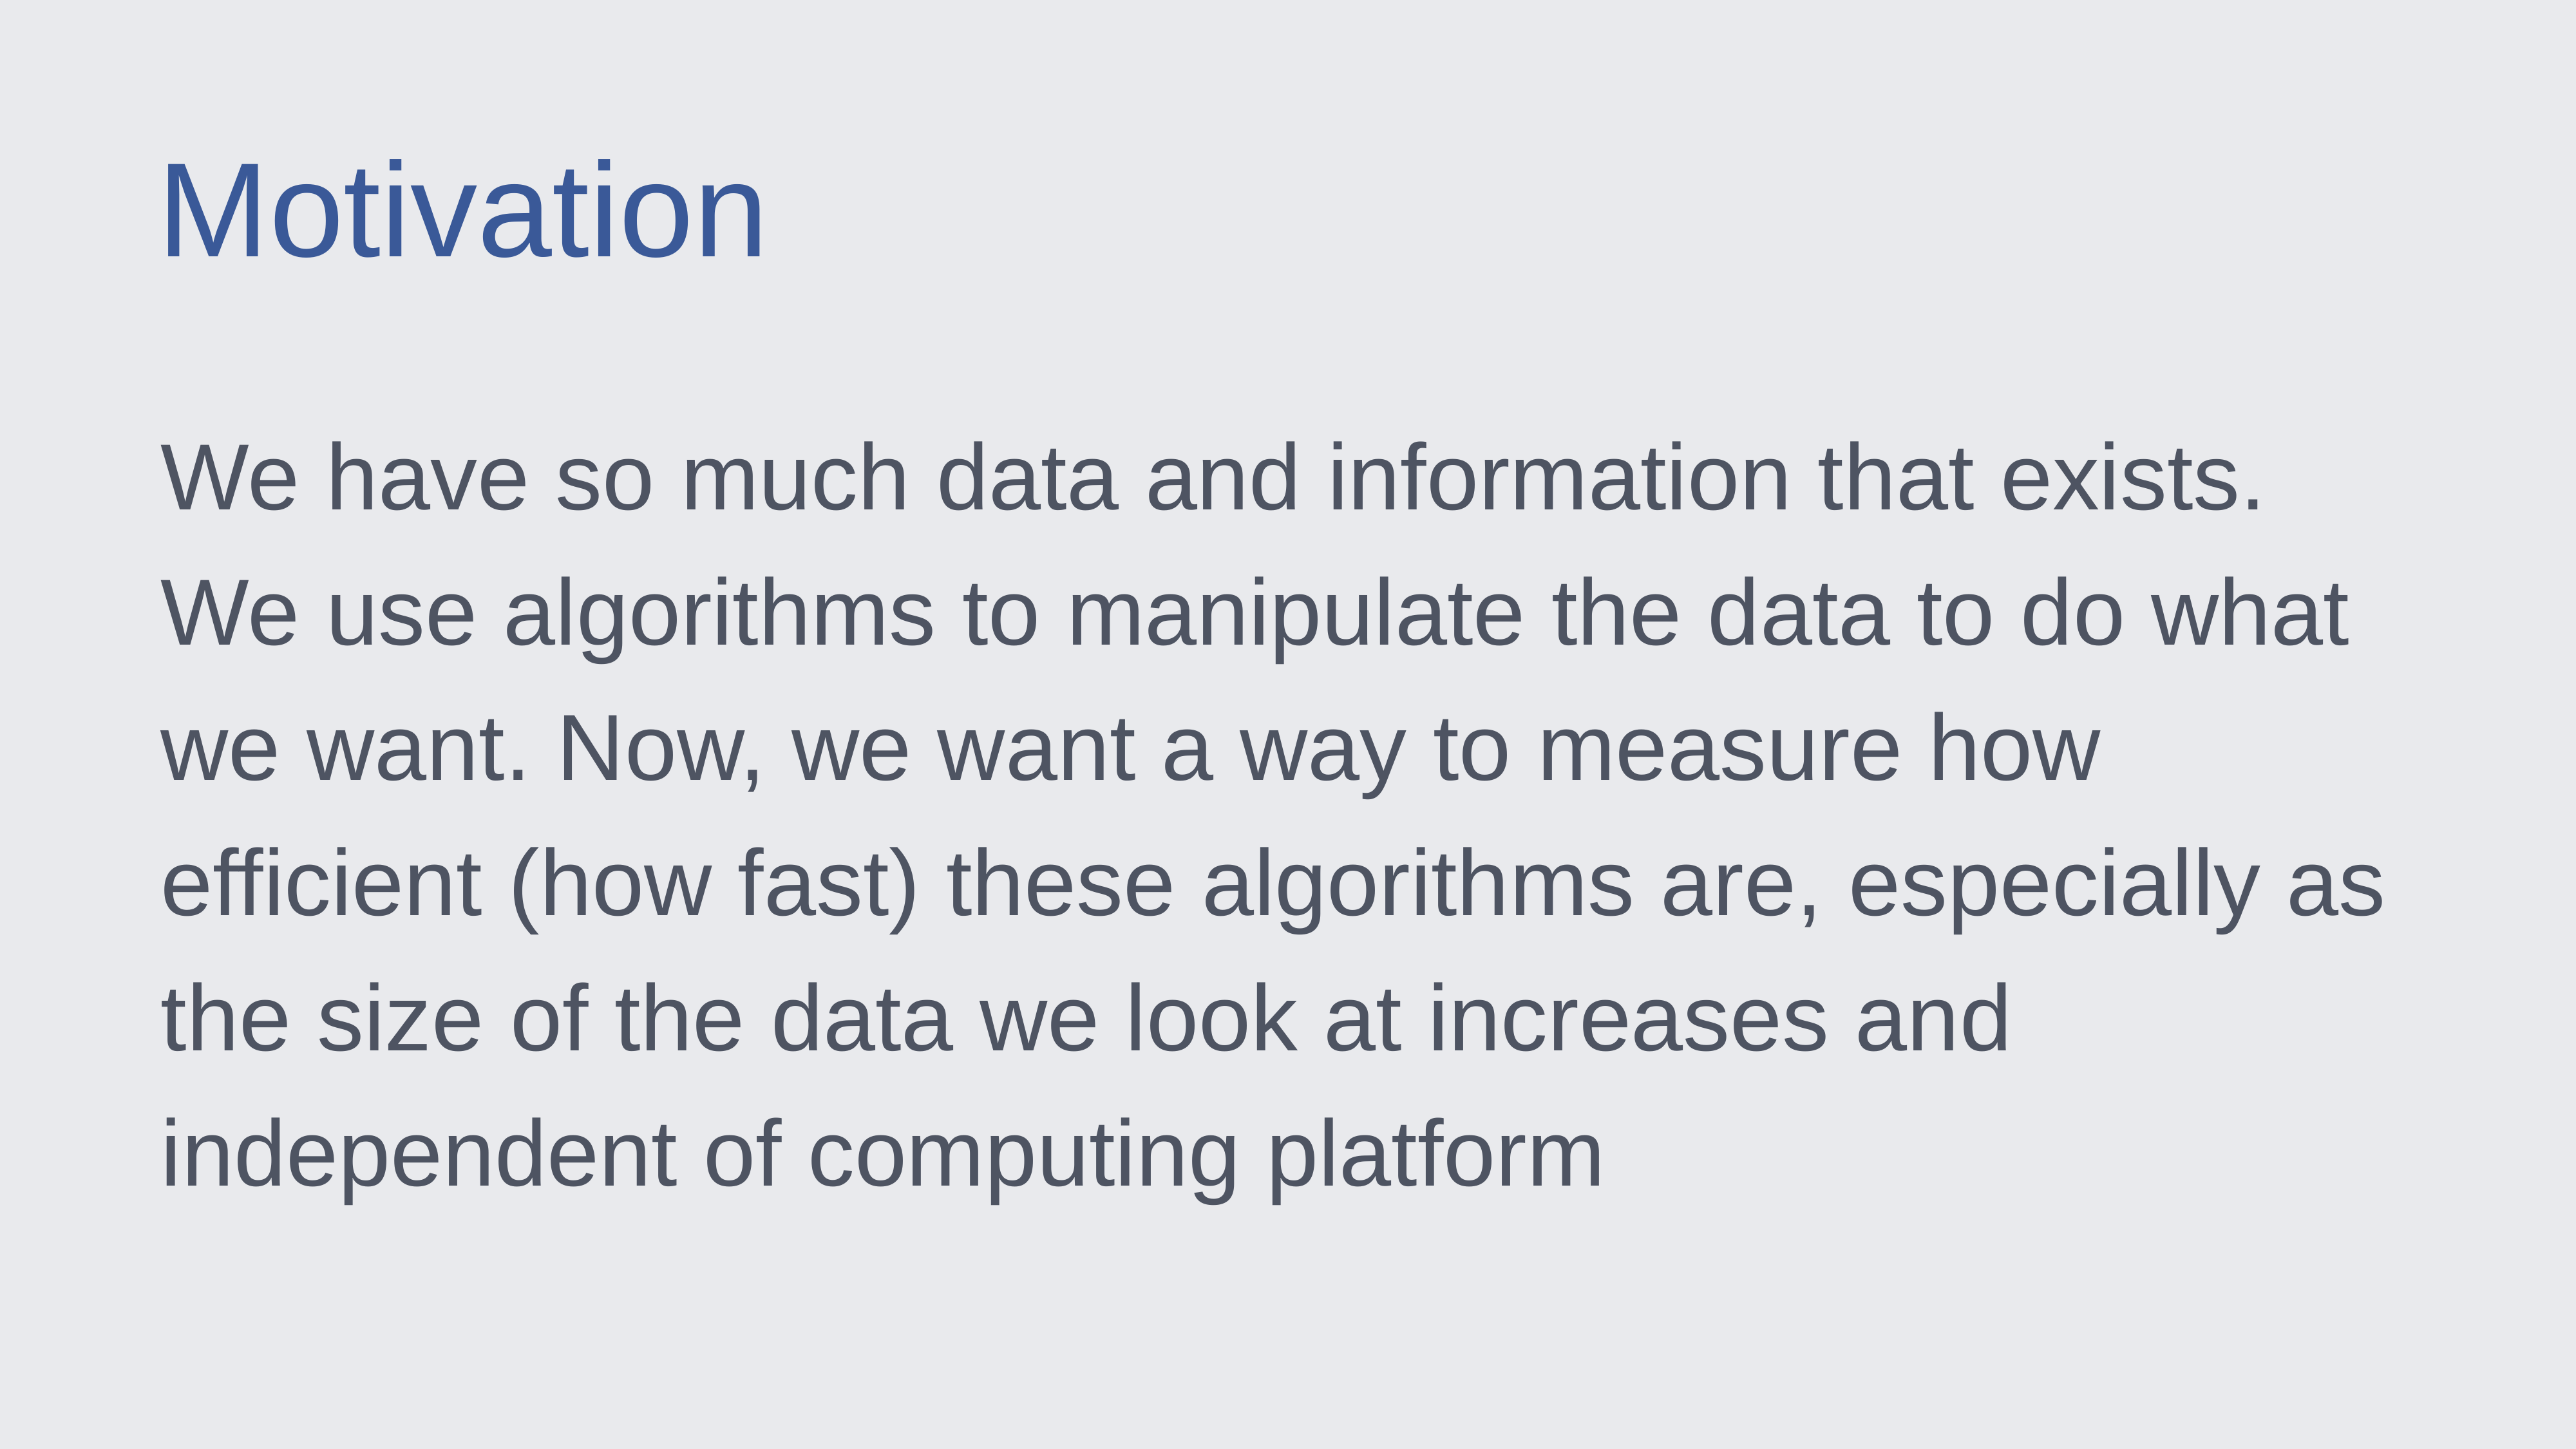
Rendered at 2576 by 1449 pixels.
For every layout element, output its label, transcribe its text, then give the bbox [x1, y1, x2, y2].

list We have so much data and information that exists. We use algorithms to manipulate the data to do what we want. Now, we want a way to measure how efficient (how fast) these algorithms are, especially as the size of the data we look at increases and independent of computing platform [160, 393, 2416, 848]
list Motivation [157, 153, 2412, 289]
